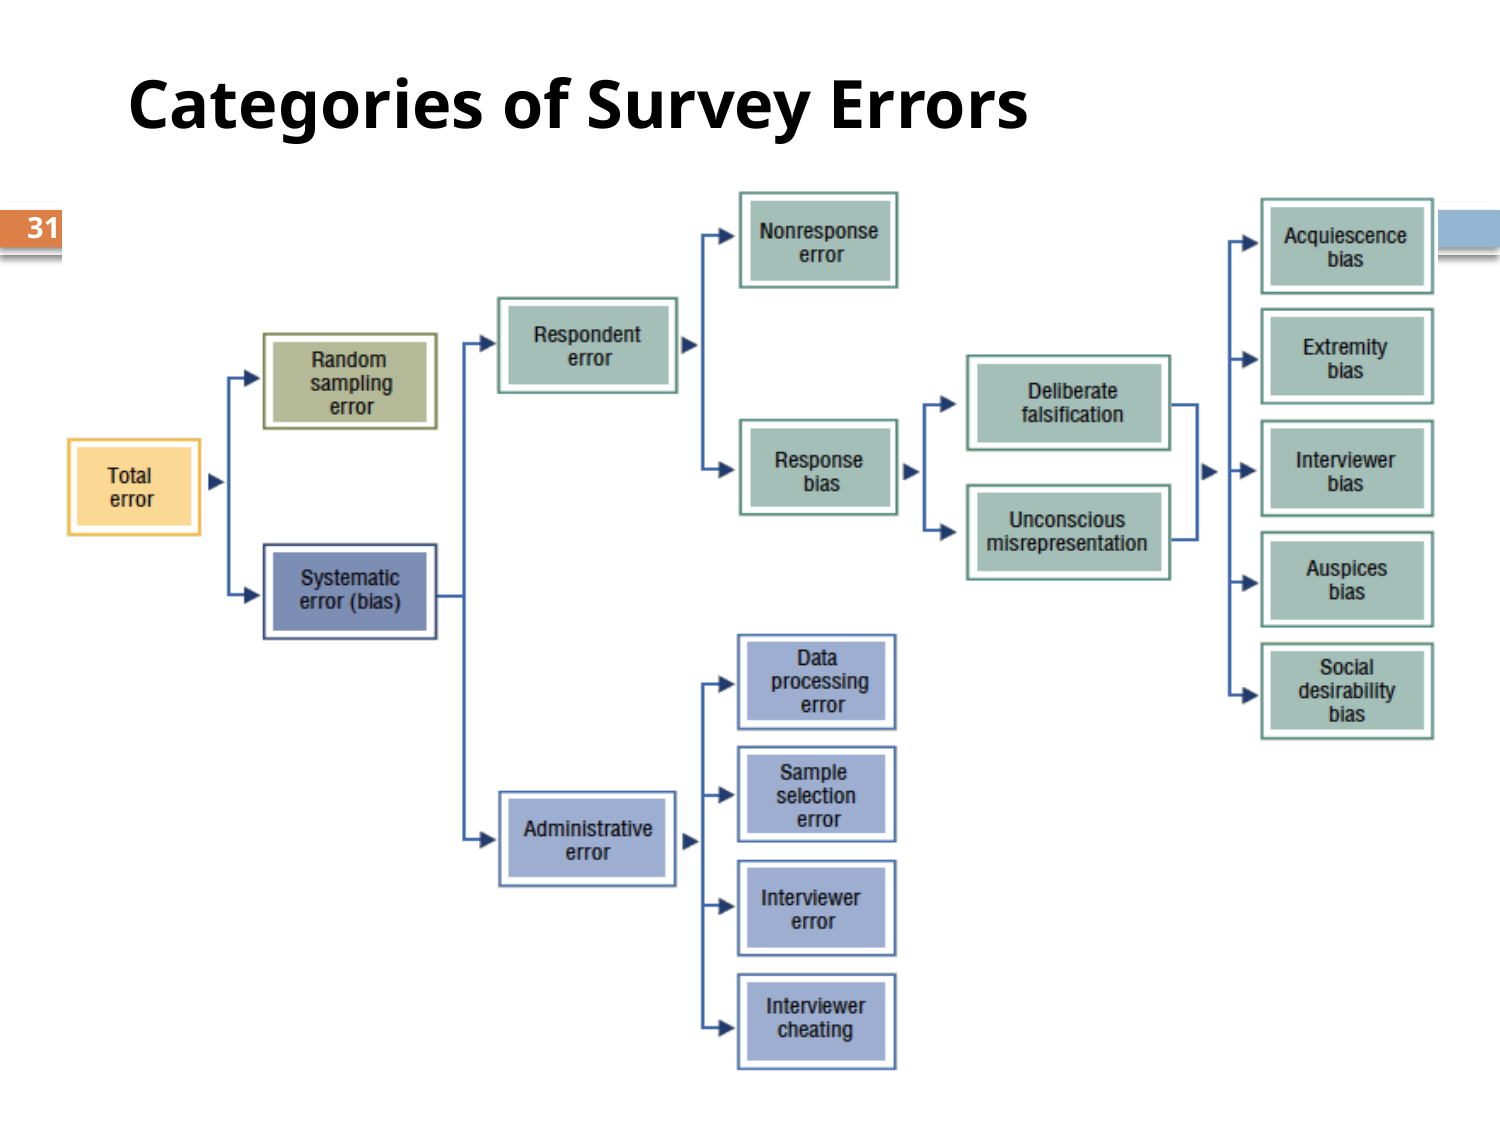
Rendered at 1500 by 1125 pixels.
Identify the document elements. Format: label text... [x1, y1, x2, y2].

title Categories of Survey Errors [112, 54, 1380, 187]
picture [62, 187, 1438, 1075]
slide_number 31 [0, 208, 57, 249]
